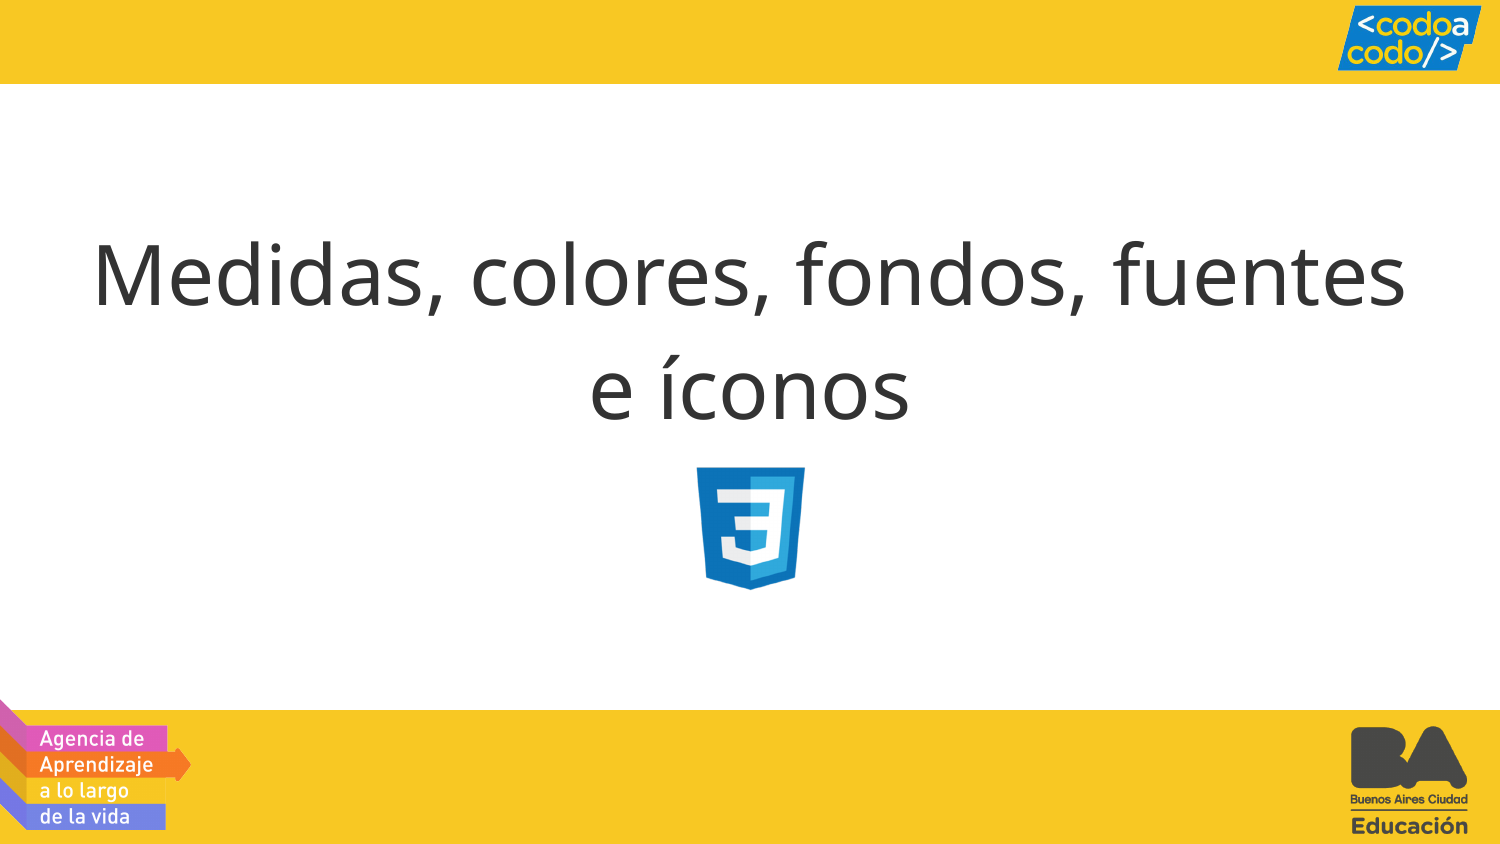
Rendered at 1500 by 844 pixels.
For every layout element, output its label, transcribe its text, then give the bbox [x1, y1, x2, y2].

picture [1297, 668, 1500, 844]
picture [686, 464, 814, 596]
picture [0, 699, 191, 830]
title Medidas, colores, fondos, fuentes e íconos [51, 201, 1449, 459]
picture [1337, 5, 1482, 71]
